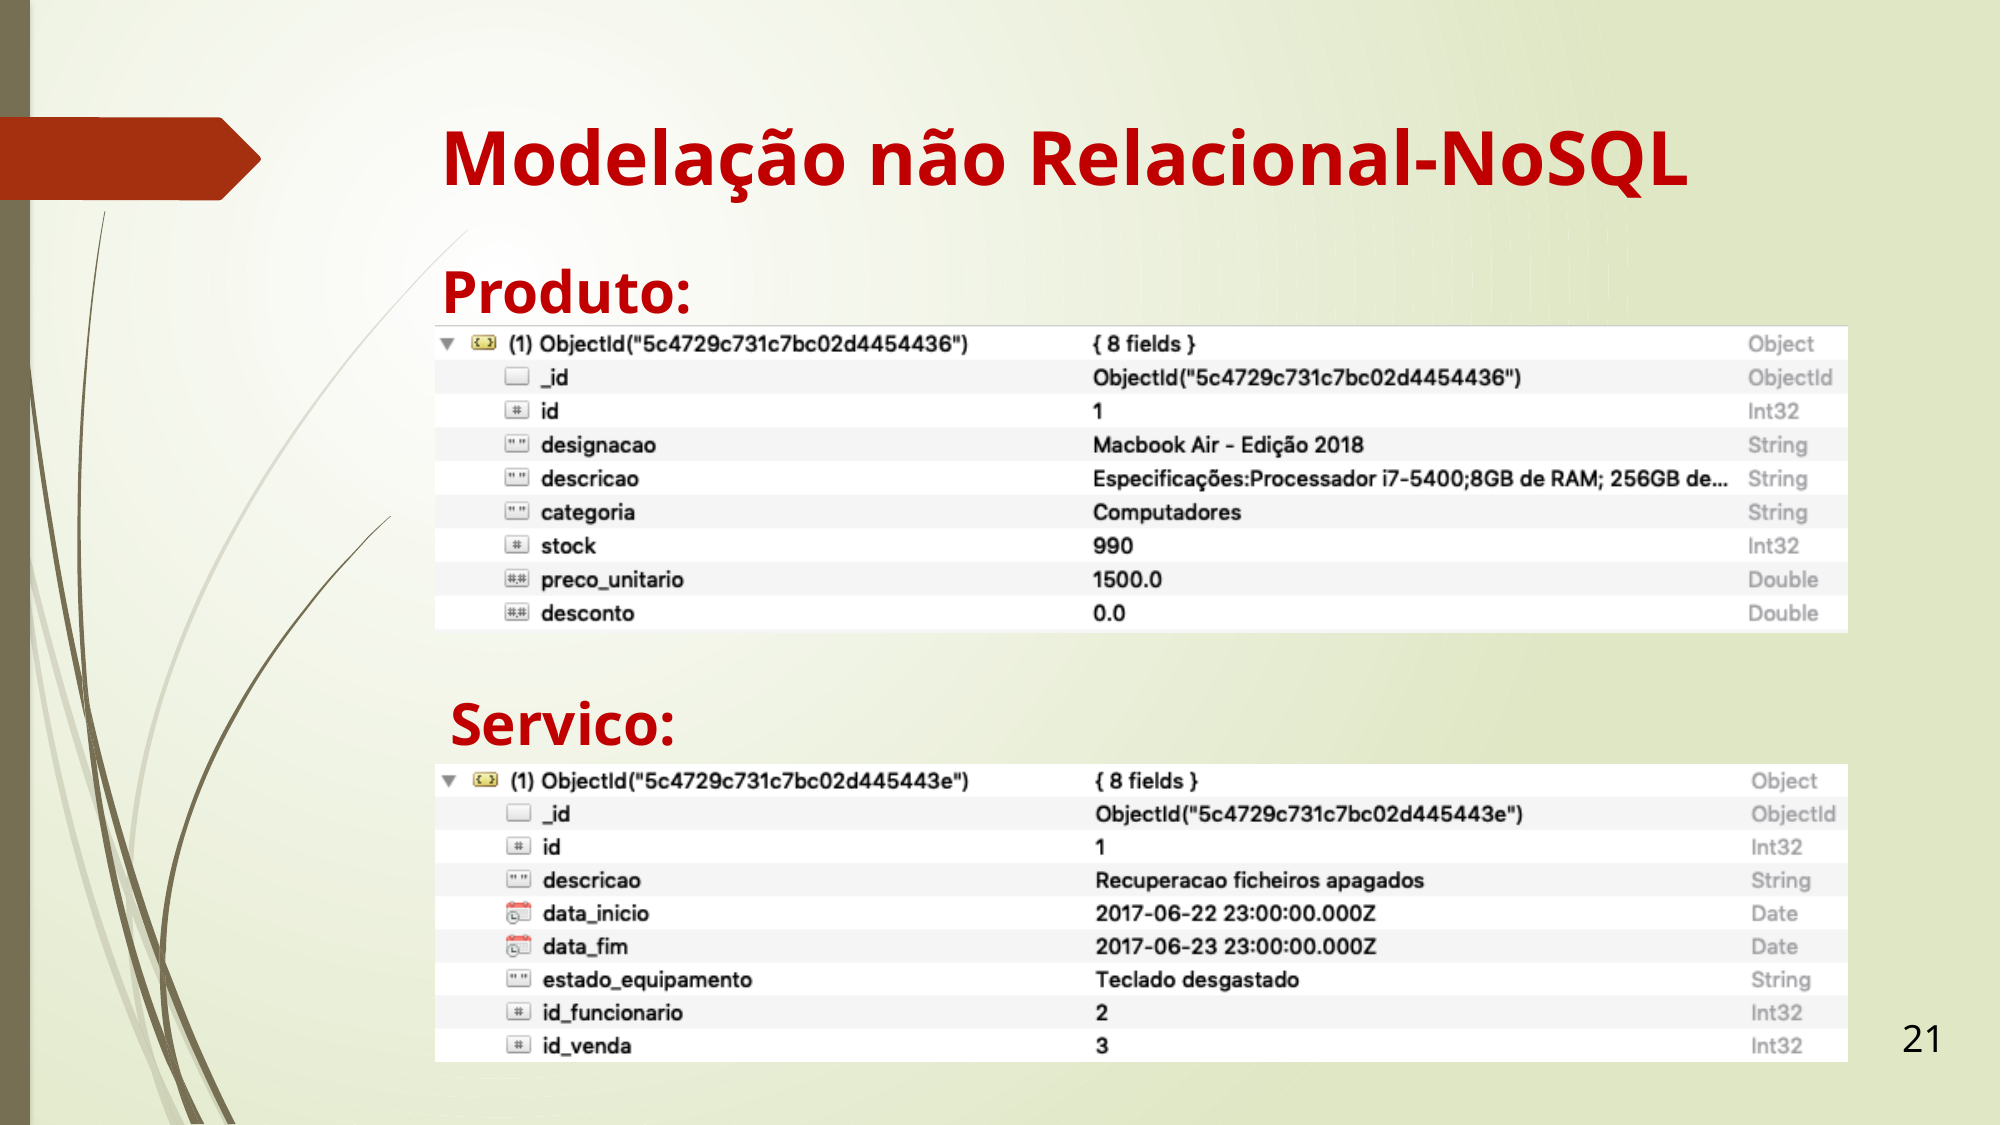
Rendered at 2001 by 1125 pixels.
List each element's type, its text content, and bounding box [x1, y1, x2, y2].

text_box Produto: [426, 247, 877, 333]
picture [434, 764, 1848, 1063]
text_box 21 [1887, 1007, 1979, 1067]
title Modelação não Relacional-NoSQL [425, 102, 1888, 313]
picture [434, 325, 1848, 634]
text_box Servico: [435, 679, 885, 764]
